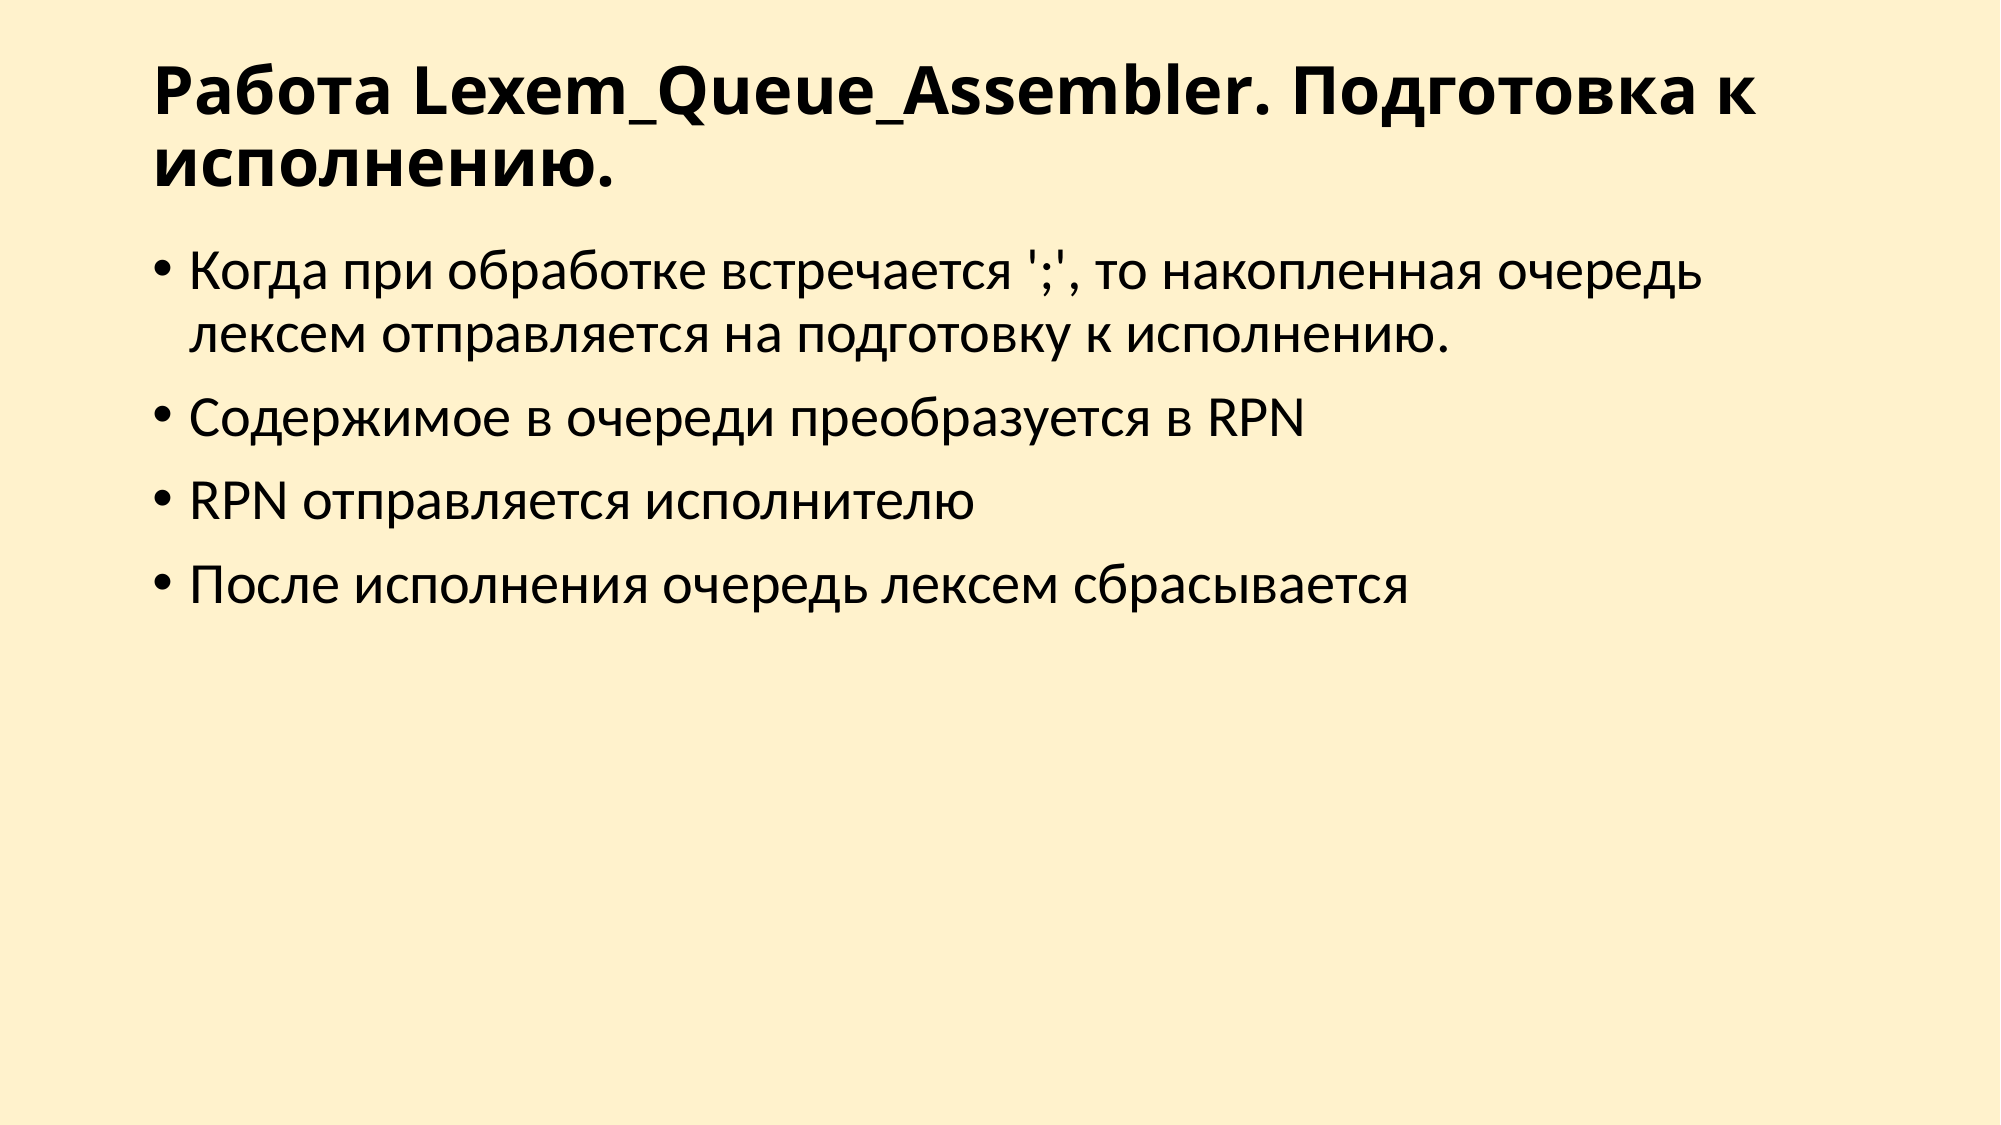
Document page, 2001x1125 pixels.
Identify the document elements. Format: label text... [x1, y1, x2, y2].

title Работа Lexem_Queue_Assembler. Подготовка к исполнению. [137, 59, 1863, 198]
list Когда при обработке встречается ';', то накопленная очередь лексем отправляется на подготовку к исполнению. Содержимое в очереди преобразуется в RPN RPN отправляется исполнителю После исполнения очередь лексем сбрасывается [137, 231, 1863, 1014]
